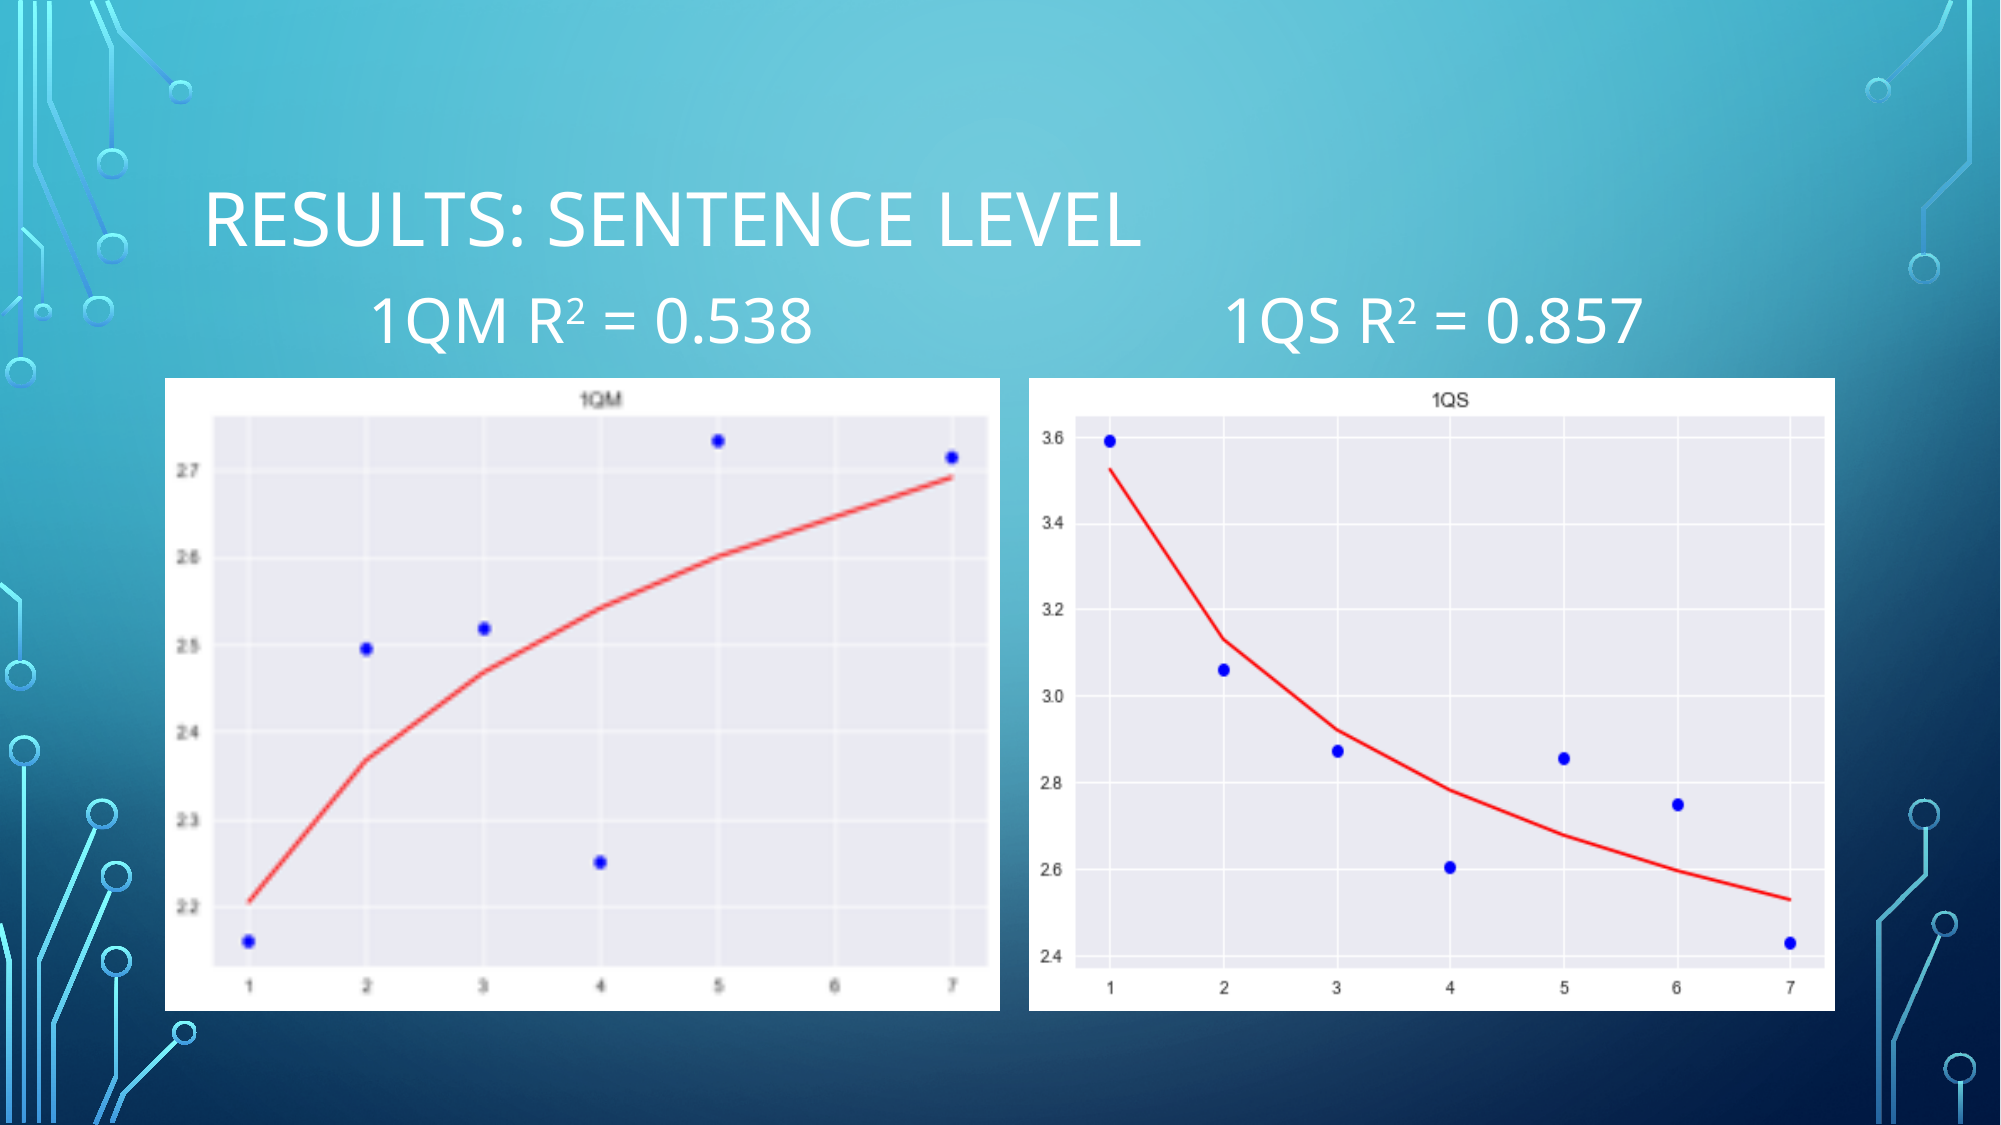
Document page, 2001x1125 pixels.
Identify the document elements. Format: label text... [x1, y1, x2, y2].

picture [165, 378, 1000, 1012]
text_box 1QM R2 = 0.538 [354, 273, 829, 364]
picture [1029, 378, 1836, 1012]
text_box 1QS R2 = 0.857 [1208, 273, 1661, 364]
title Results: Sentence Level [187, 101, 1813, 344]
